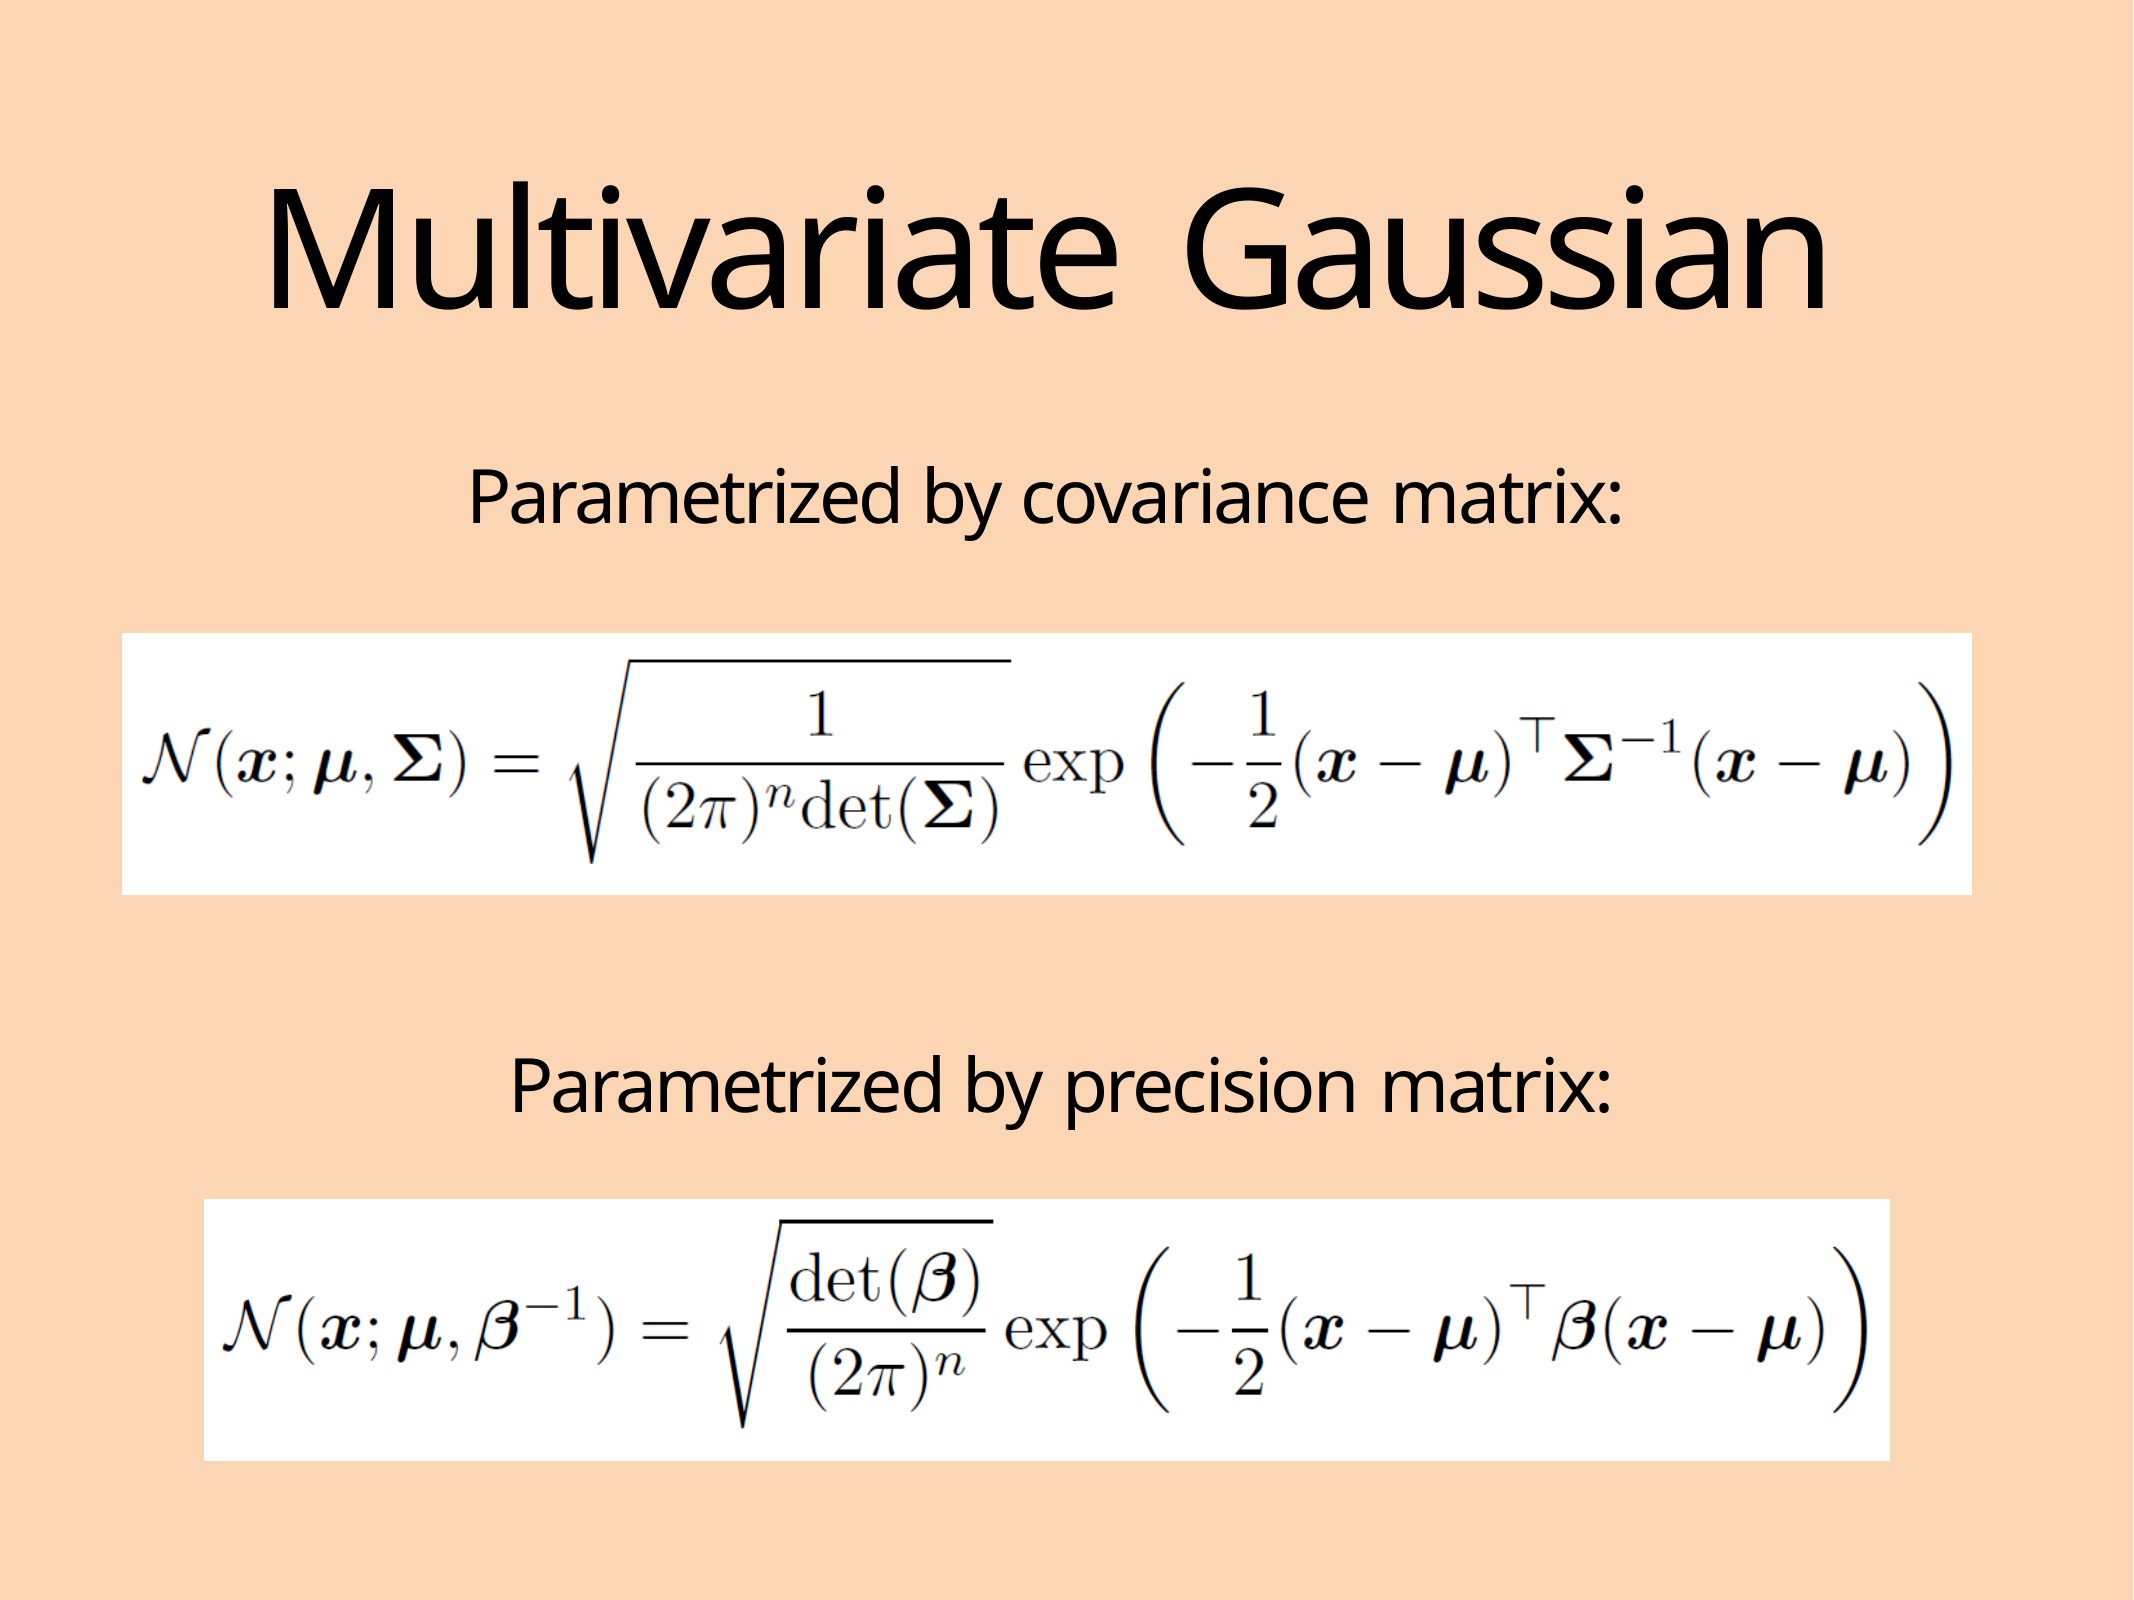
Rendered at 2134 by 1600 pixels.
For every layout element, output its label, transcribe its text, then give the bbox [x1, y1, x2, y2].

picture [122, 633, 1973, 895]
text_box Parametrized by covariance matrix: [464, 445, 1639, 538]
title Multivariate Gaussian [256, 139, 1878, 409]
picture [203, 1199, 1890, 1461]
text_box Parametrized by precision matrix: [506, 1035, 1629, 1128]
